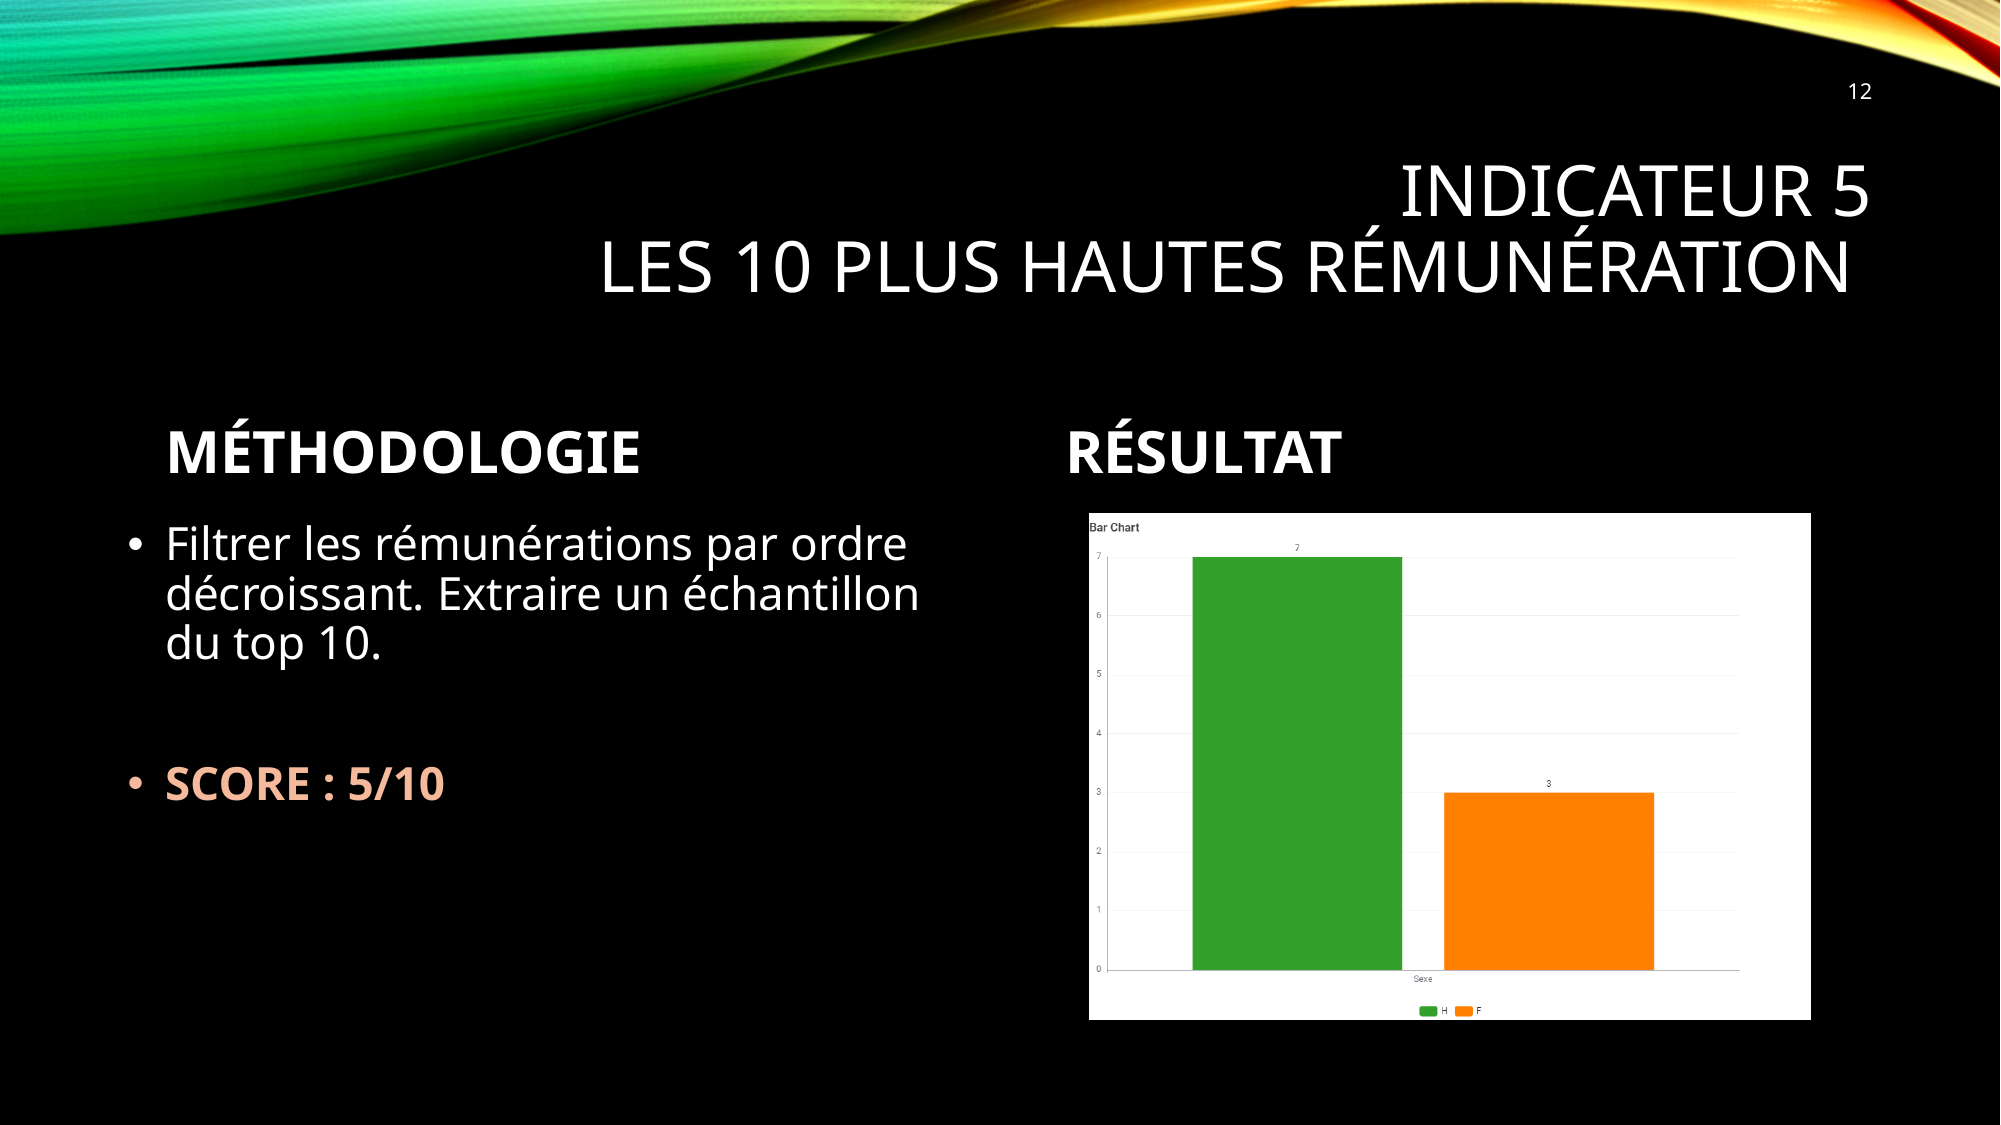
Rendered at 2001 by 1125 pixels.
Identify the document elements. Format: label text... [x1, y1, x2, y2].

slide_number 12 [1437, 62, 1888, 123]
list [1089, 513, 1811, 1021]
list Filtrer les rémunérations par ordre décroissant. Extraire un échantillon du top 10. SCORE : 5/10 [112, 513, 984, 1021]
title Indicateur 5 Les 10 plus hautes rémunération [474, 125, 1888, 338]
picture [0, 0, 2000, 237]
list MÉTHODOLOGIE [150, 358, 984, 494]
list RÉSULTAT [1050, 358, 1888, 494]
